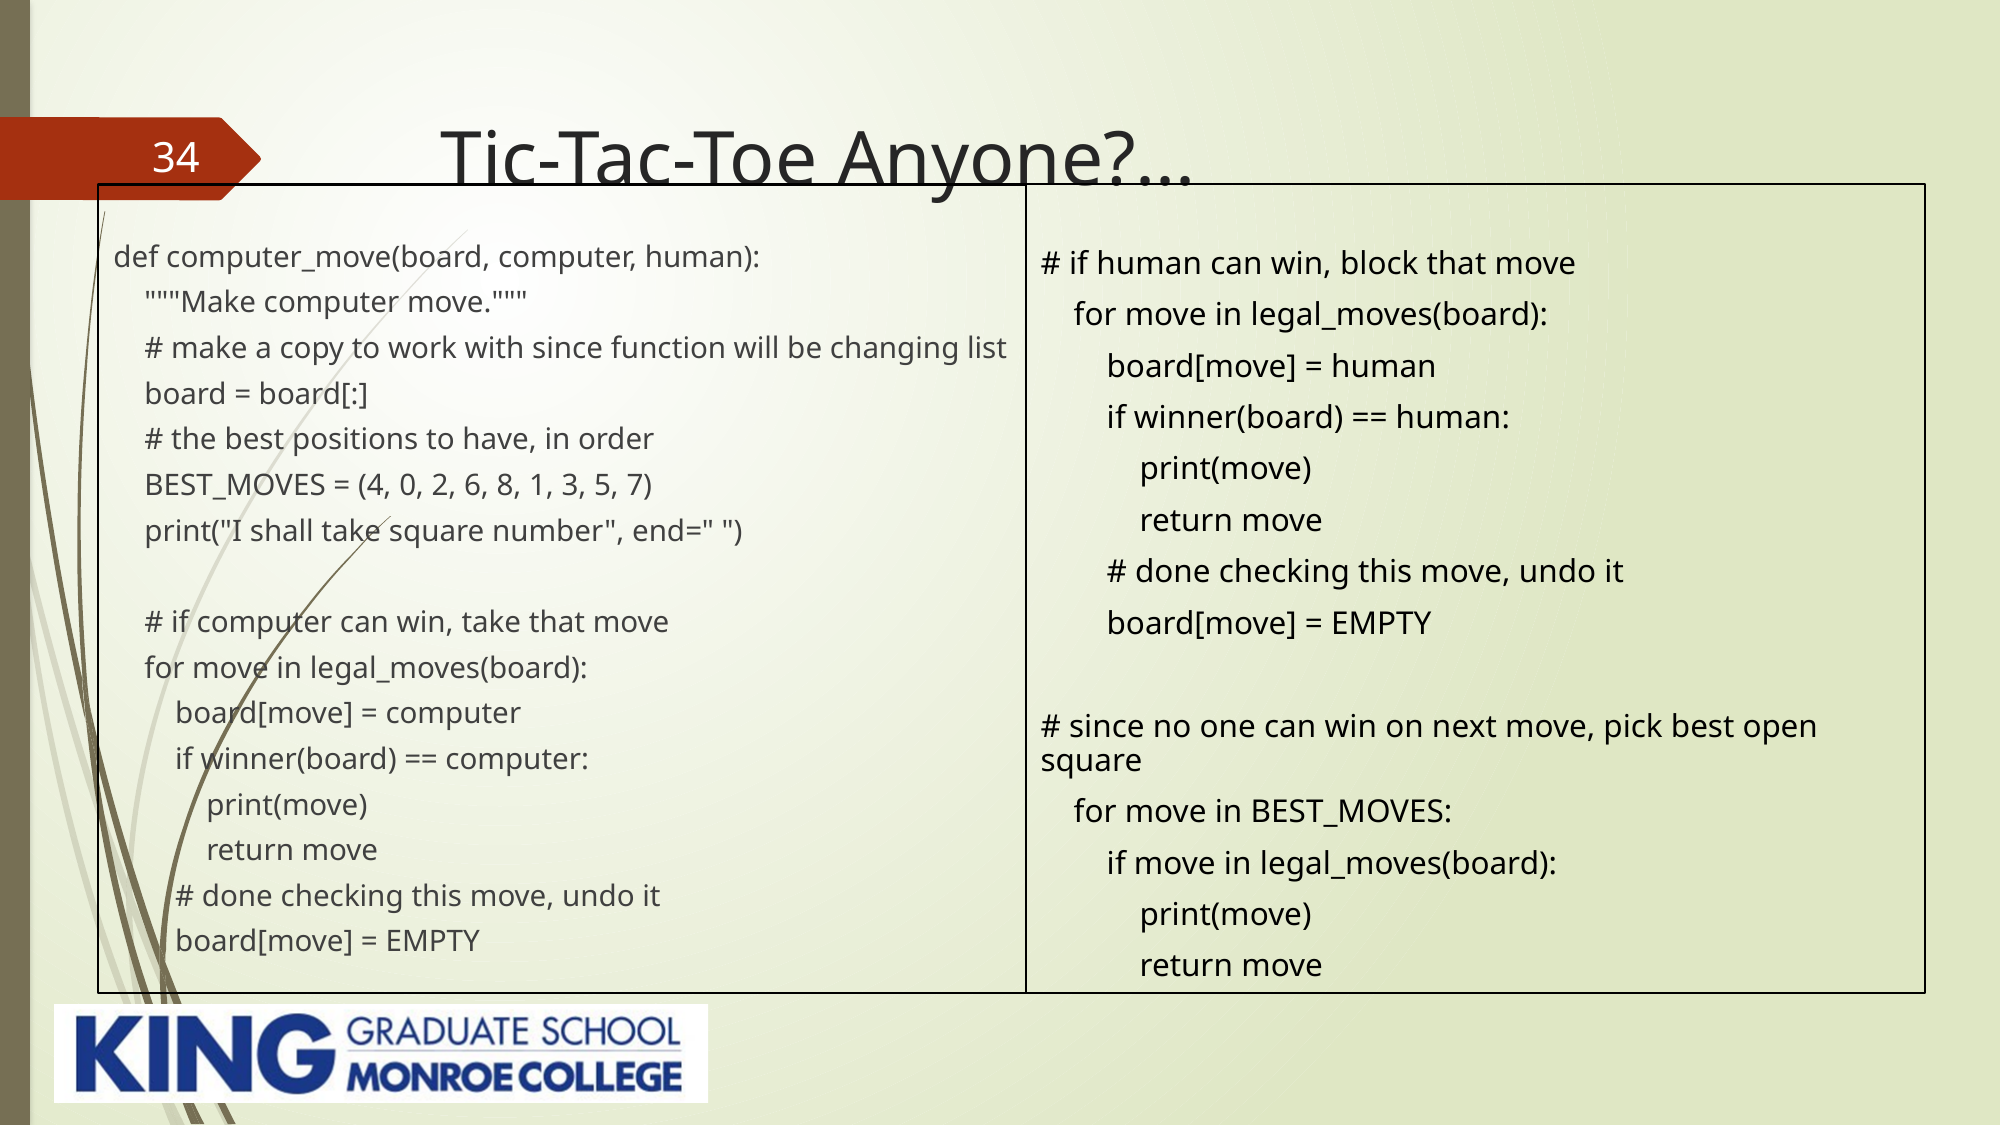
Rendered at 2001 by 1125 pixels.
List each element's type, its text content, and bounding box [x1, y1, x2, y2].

slide_number 34 [87, 129, 216, 190]
list def computer_move(board, computer, human): """Make computer move.""" # make a copy to work with since function will be changing list board = board[:] # the best positions to have, in order BEST_MOVES = (4, 0, 2, 6, 8, 1, 3, 5, 7) print("I shall take square number", end=" ") # if computer can win, take that move for move in legal_moves(board): board[move] = computer if winner(board) == computer: print(move) return move # done checking this move, undo it board[move] = EMPTY [98, 184, 1026, 994]
text_box # if human can win, block that move for move in legal_moves(board): board[move] = human if winner(board) == human: print(move) return move # done checking this move, undo it board[move] = EMPTY # since no one can win on next move, pick best open square for move in BEST_MOVES: if move in legal_moves(board): print(move) return move [1025, 184, 1925, 993]
title Tic-Tac-Toe Anyone?... [425, 102, 1888, 184]
picture [54, 1004, 709, 1103]
